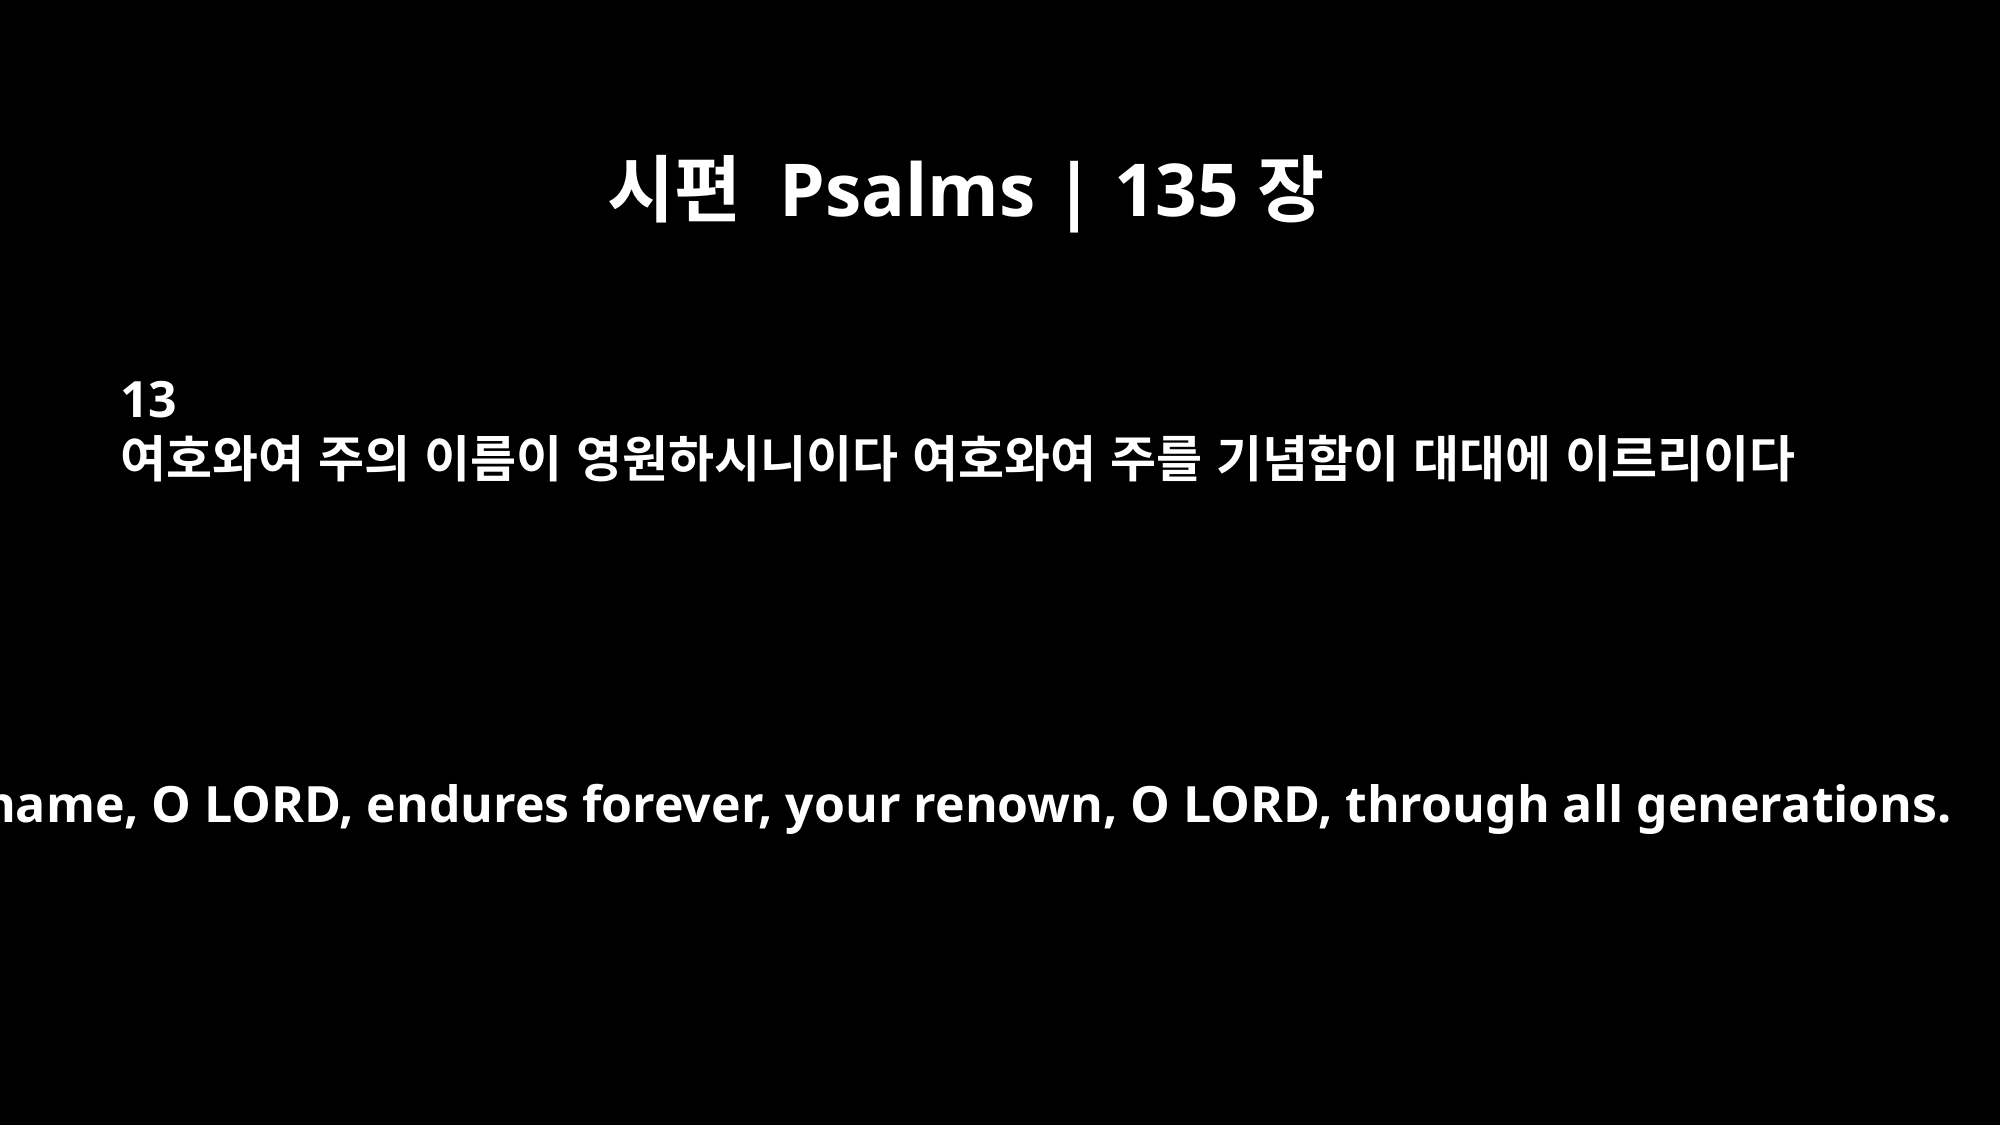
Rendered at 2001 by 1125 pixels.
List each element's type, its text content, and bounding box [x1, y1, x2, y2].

text_box 13 여호와여 주의 이름이 영원하시니이다 여호와여 주를 기념함이 대대에 이르리이다 [105, 359, 1812, 495]
text_box Your name, O LORD, endures forever, your renown, O LORD, through all generations. [0, 764, 1968, 840]
text_box 시편 Psalms | 135장 [592, 136, 1340, 239]
